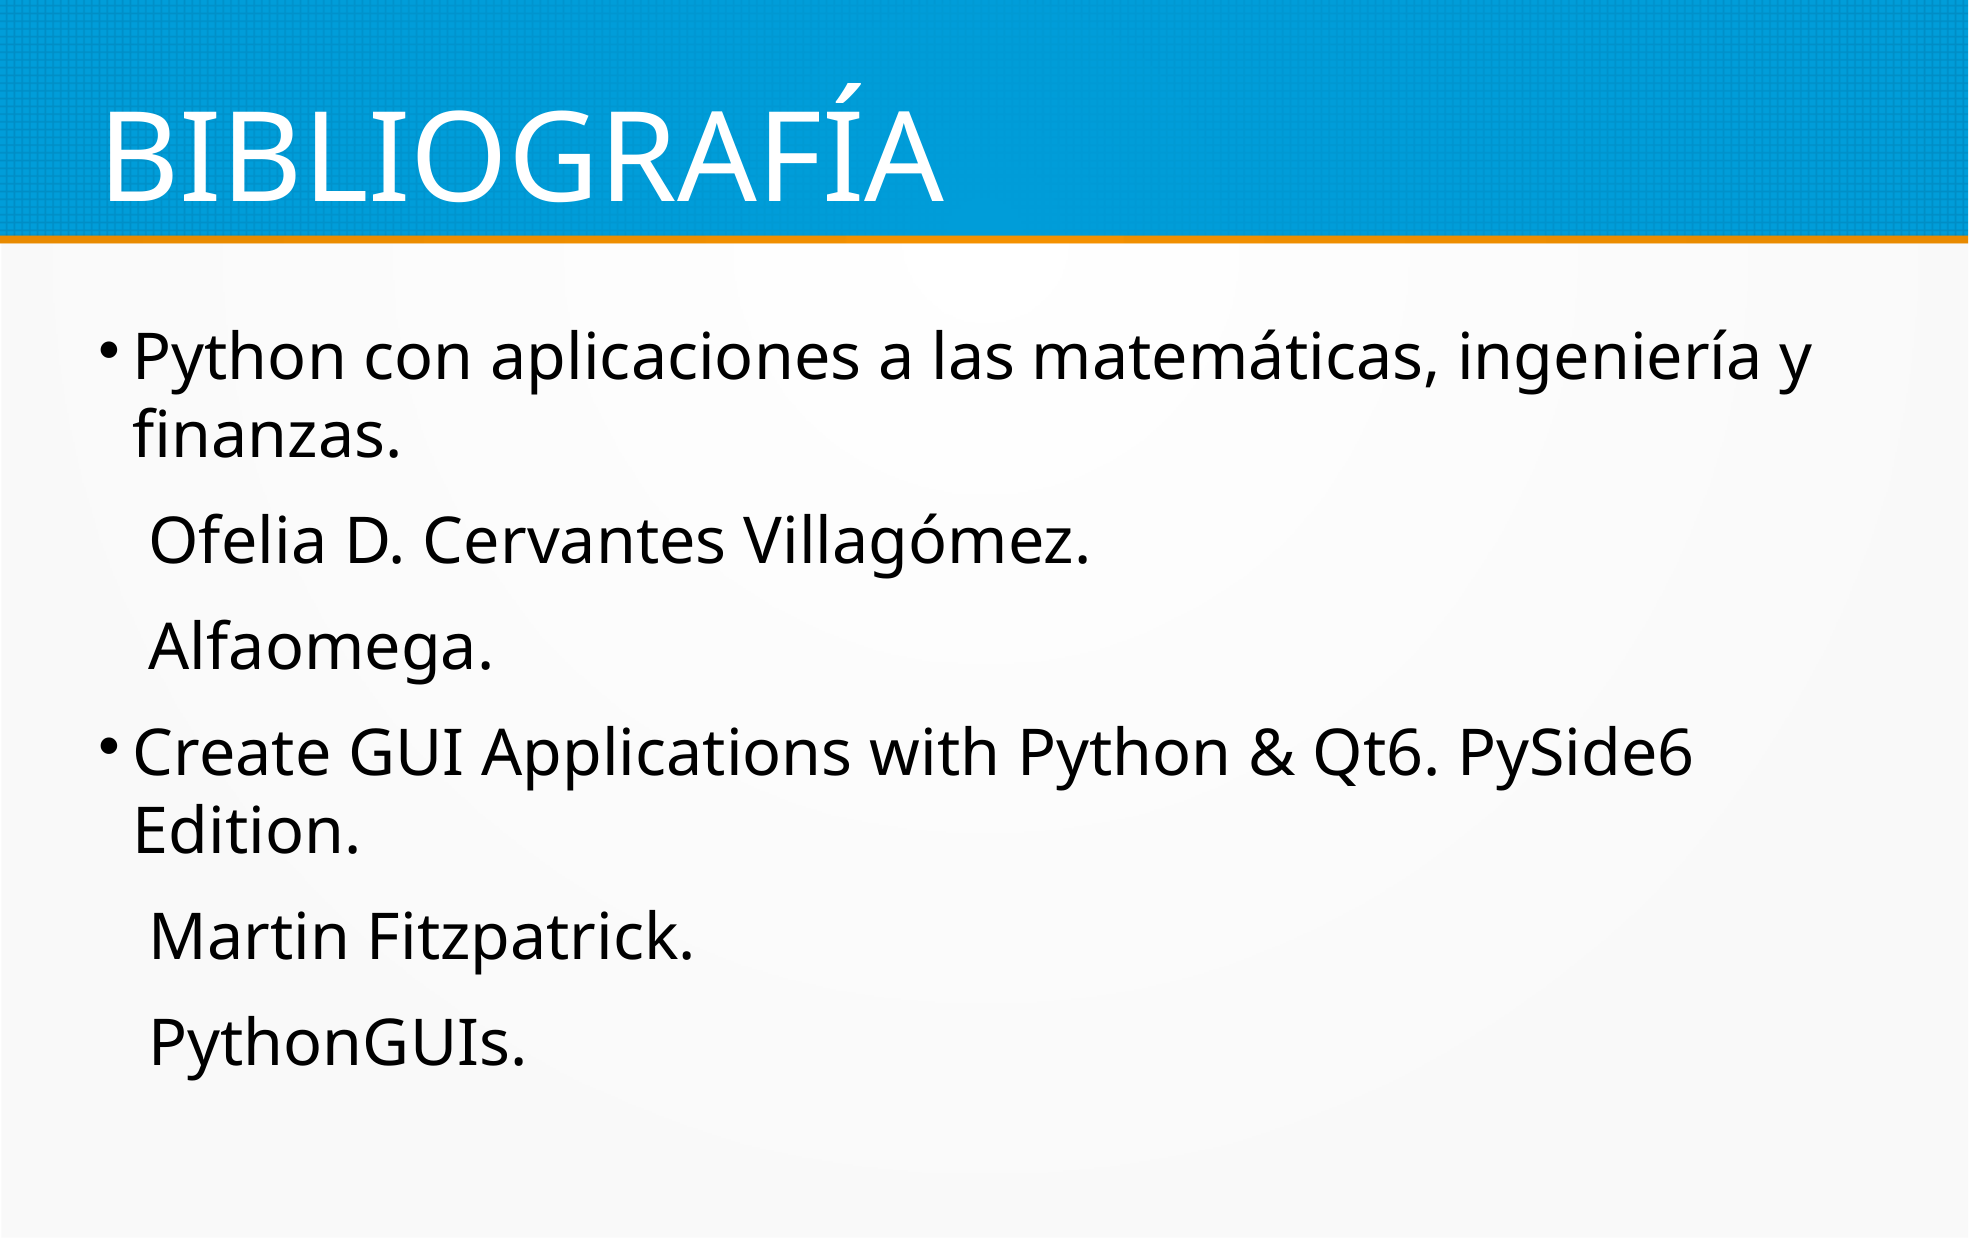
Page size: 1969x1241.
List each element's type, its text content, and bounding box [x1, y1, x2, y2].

text_box BIBLIOGRAFÍA [98, 19, 1870, 227]
text_box Python con aplicaciones a las matemáticas, ingeniería y finanzas. Ofelia D. Cervantes Villagómez. Alfaomega. Create GUI Applications with Python & Qt6. PySide6 Edition. Martin Fitzpatrick. PythonGUIs. [98, 315, 1860, 1080]
picture [0, 236, 1969, 1241]
